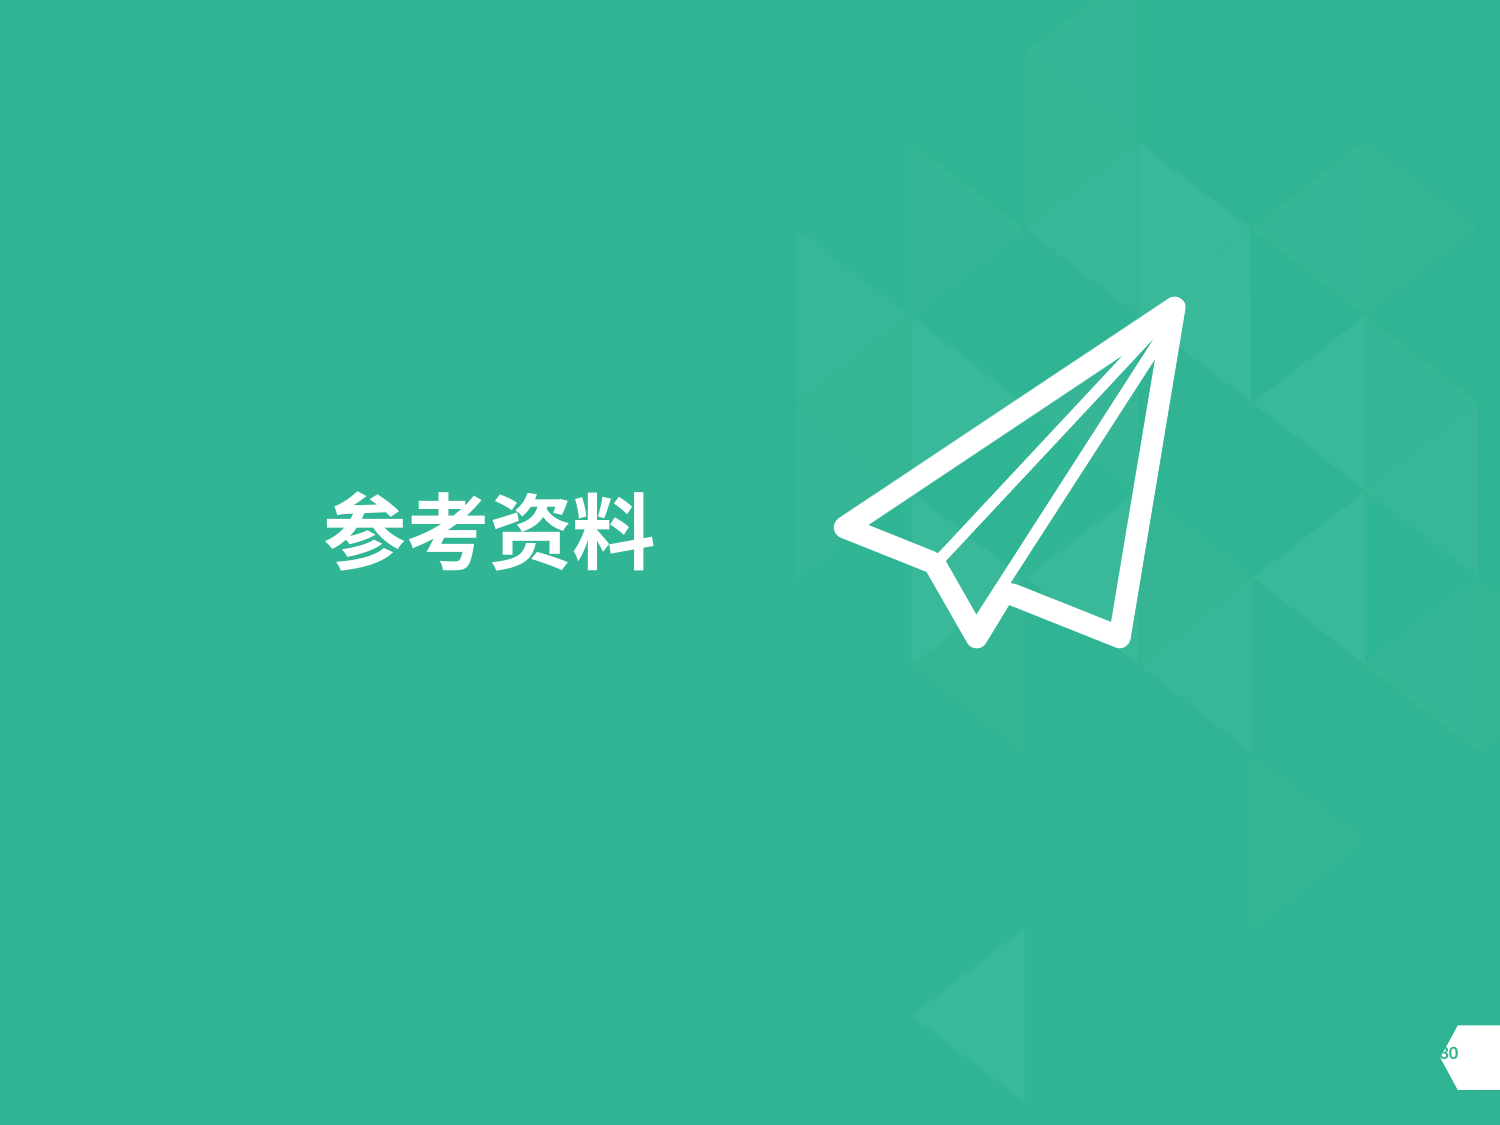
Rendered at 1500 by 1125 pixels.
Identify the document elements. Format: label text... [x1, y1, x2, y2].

text_box [833, 296, 1186, 649]
text_box 参考资料 [308, 472, 672, 588]
